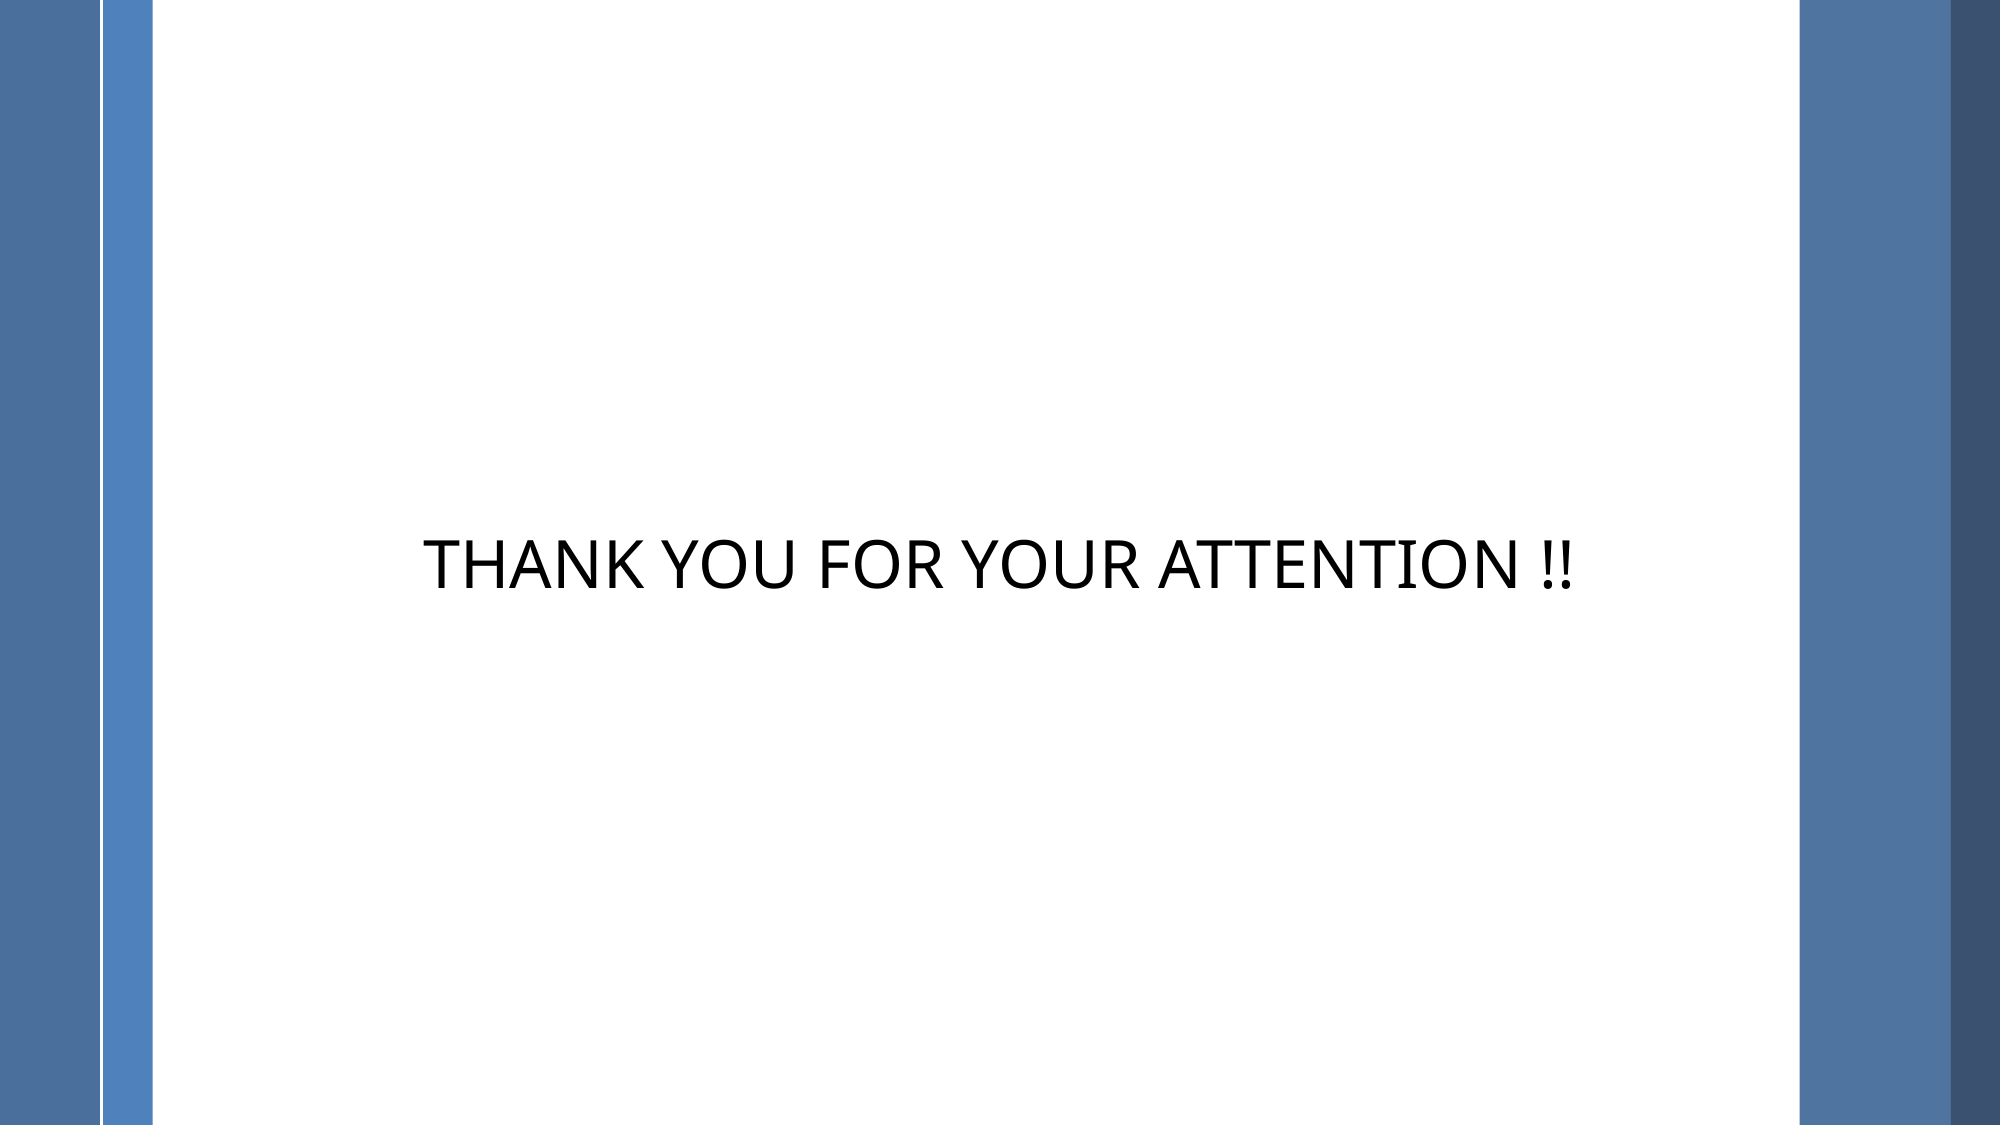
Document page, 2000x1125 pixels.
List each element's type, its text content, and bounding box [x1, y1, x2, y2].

text_box THANK YOU FOR YOUR ATTENTION !! [408, 514, 1591, 610]
